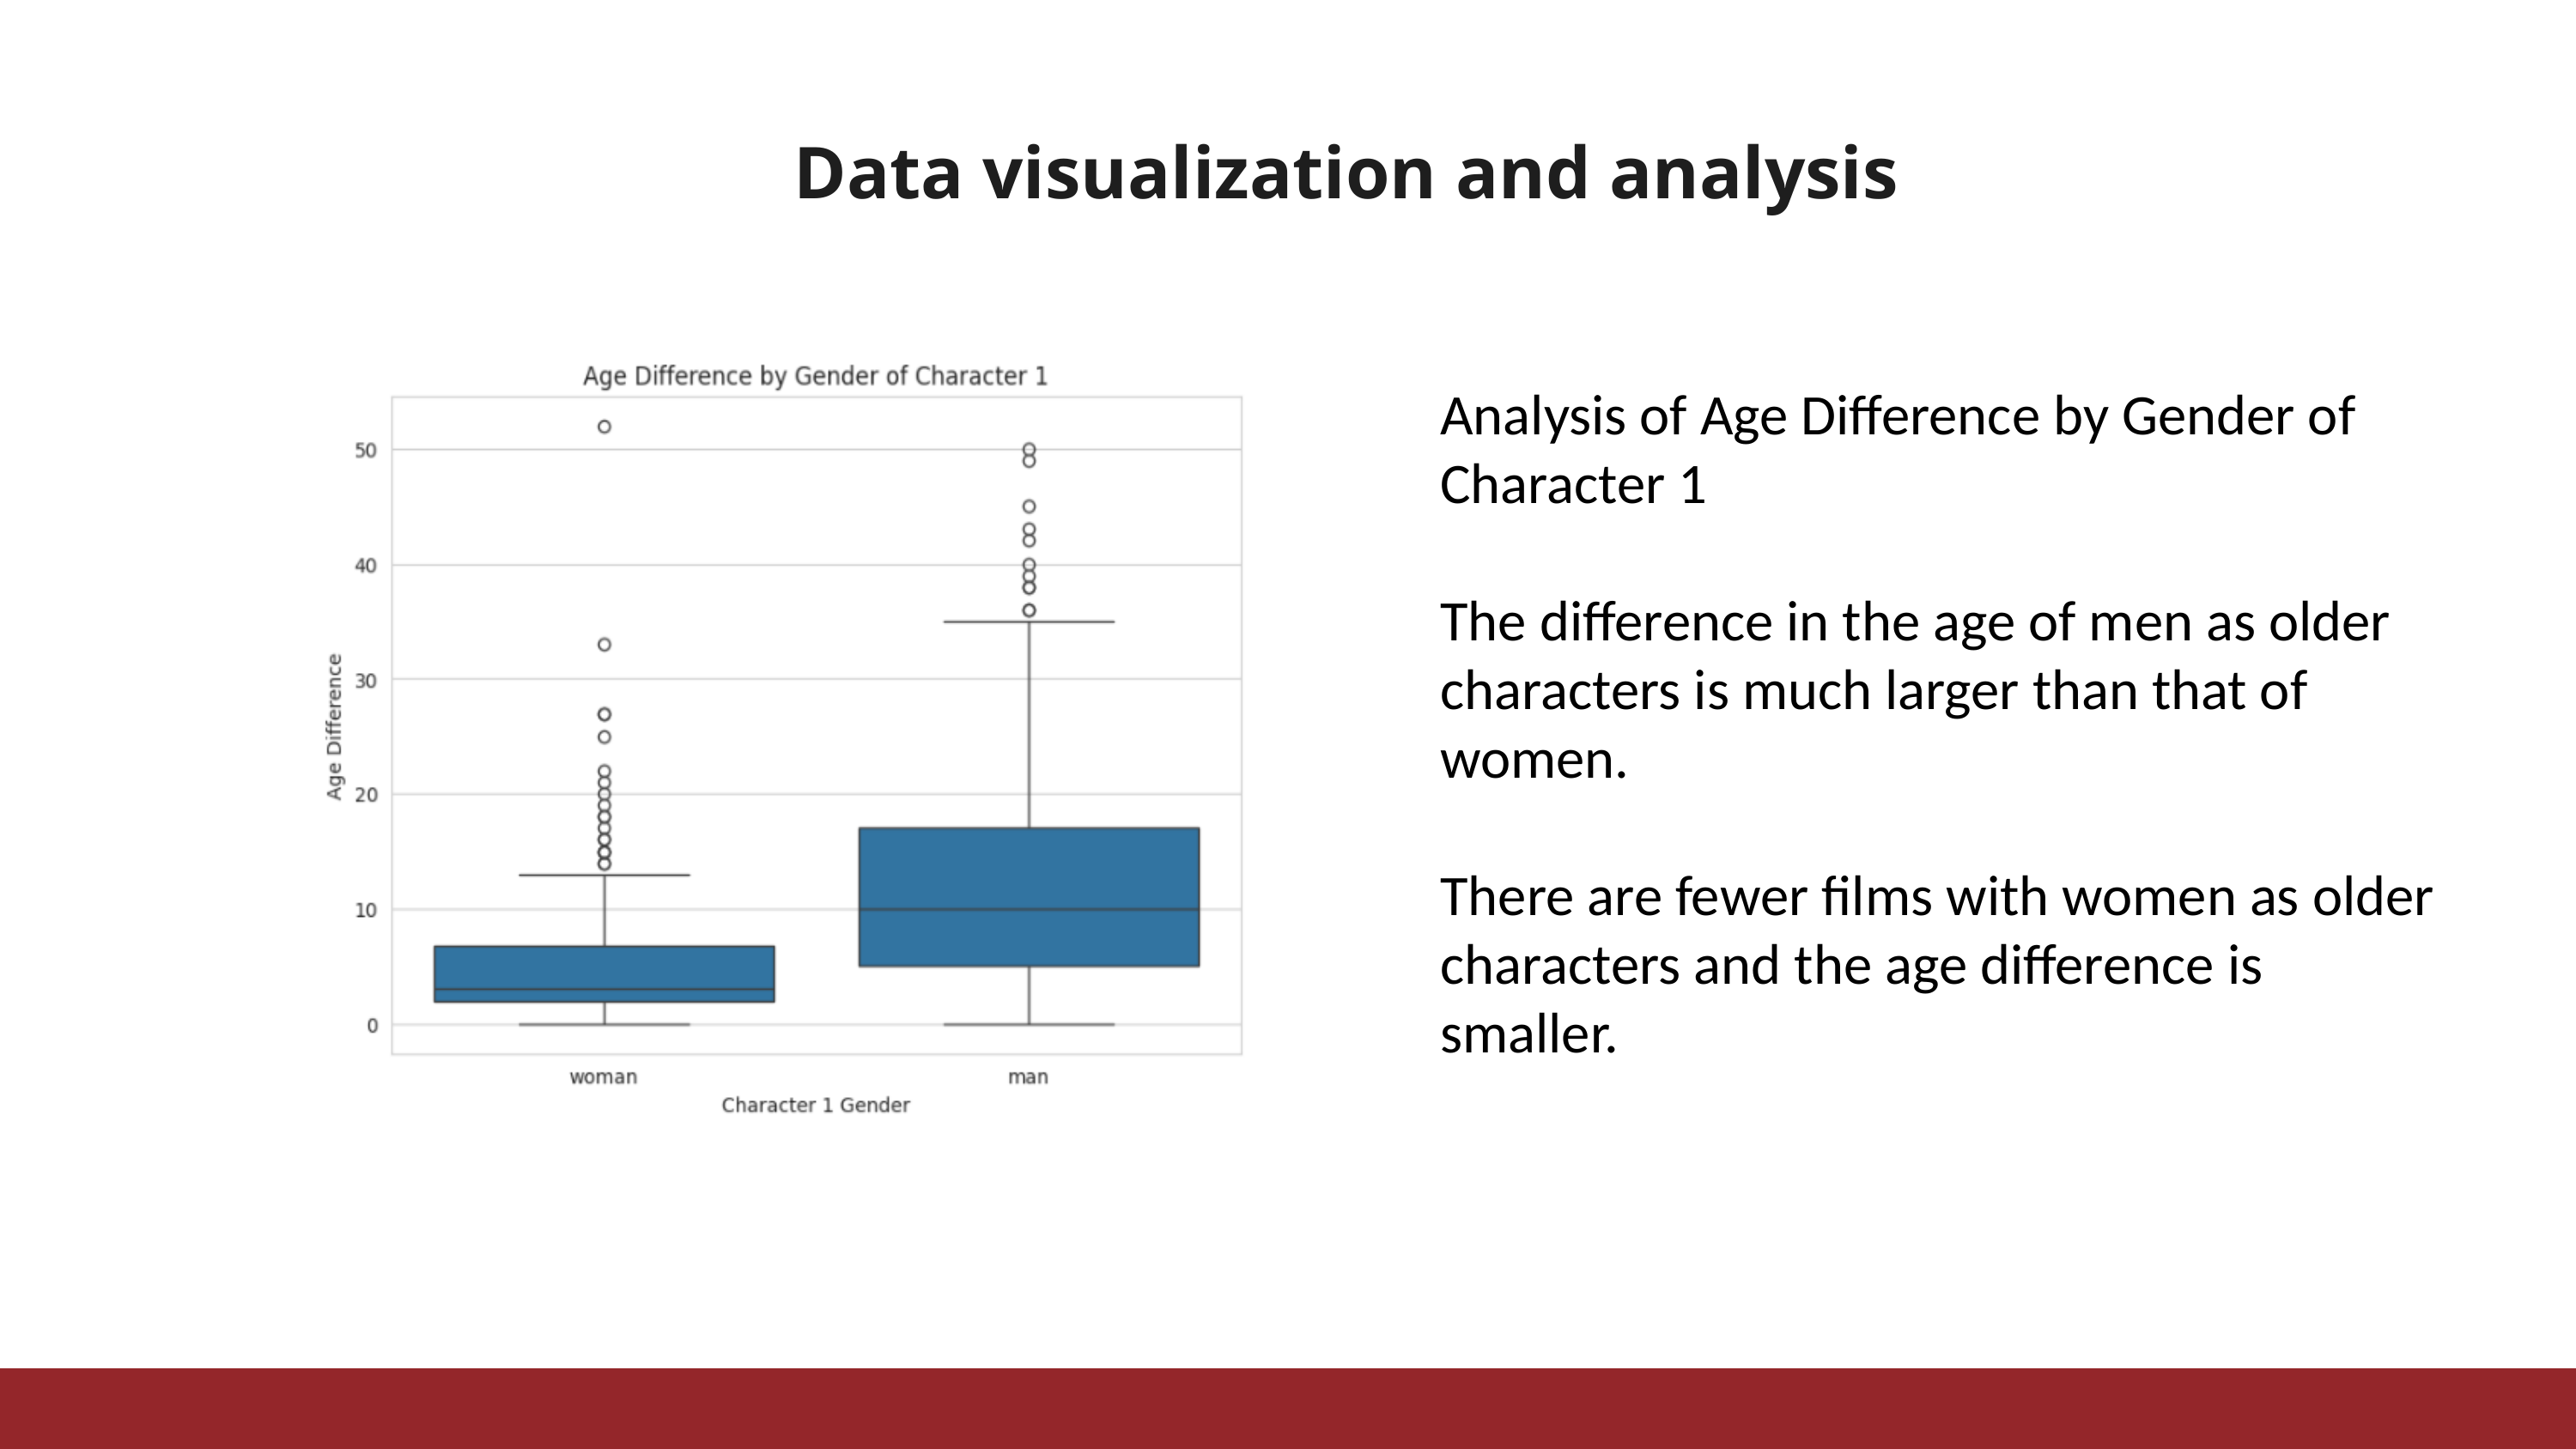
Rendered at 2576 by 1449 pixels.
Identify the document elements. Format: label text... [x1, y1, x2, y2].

text_box Analysis of Age Difference by Gender of Character 1 The difference in the age of men as older characters is much larger than that of women. There are fewer films with women as older characters and the age difference is smaller. [1427, 371, 2451, 1070]
text_box Data visualization and analysis [793, 118, 2139, 213]
picture [289, 349, 1279, 1131]
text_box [0, 1367, 2576, 1449]
